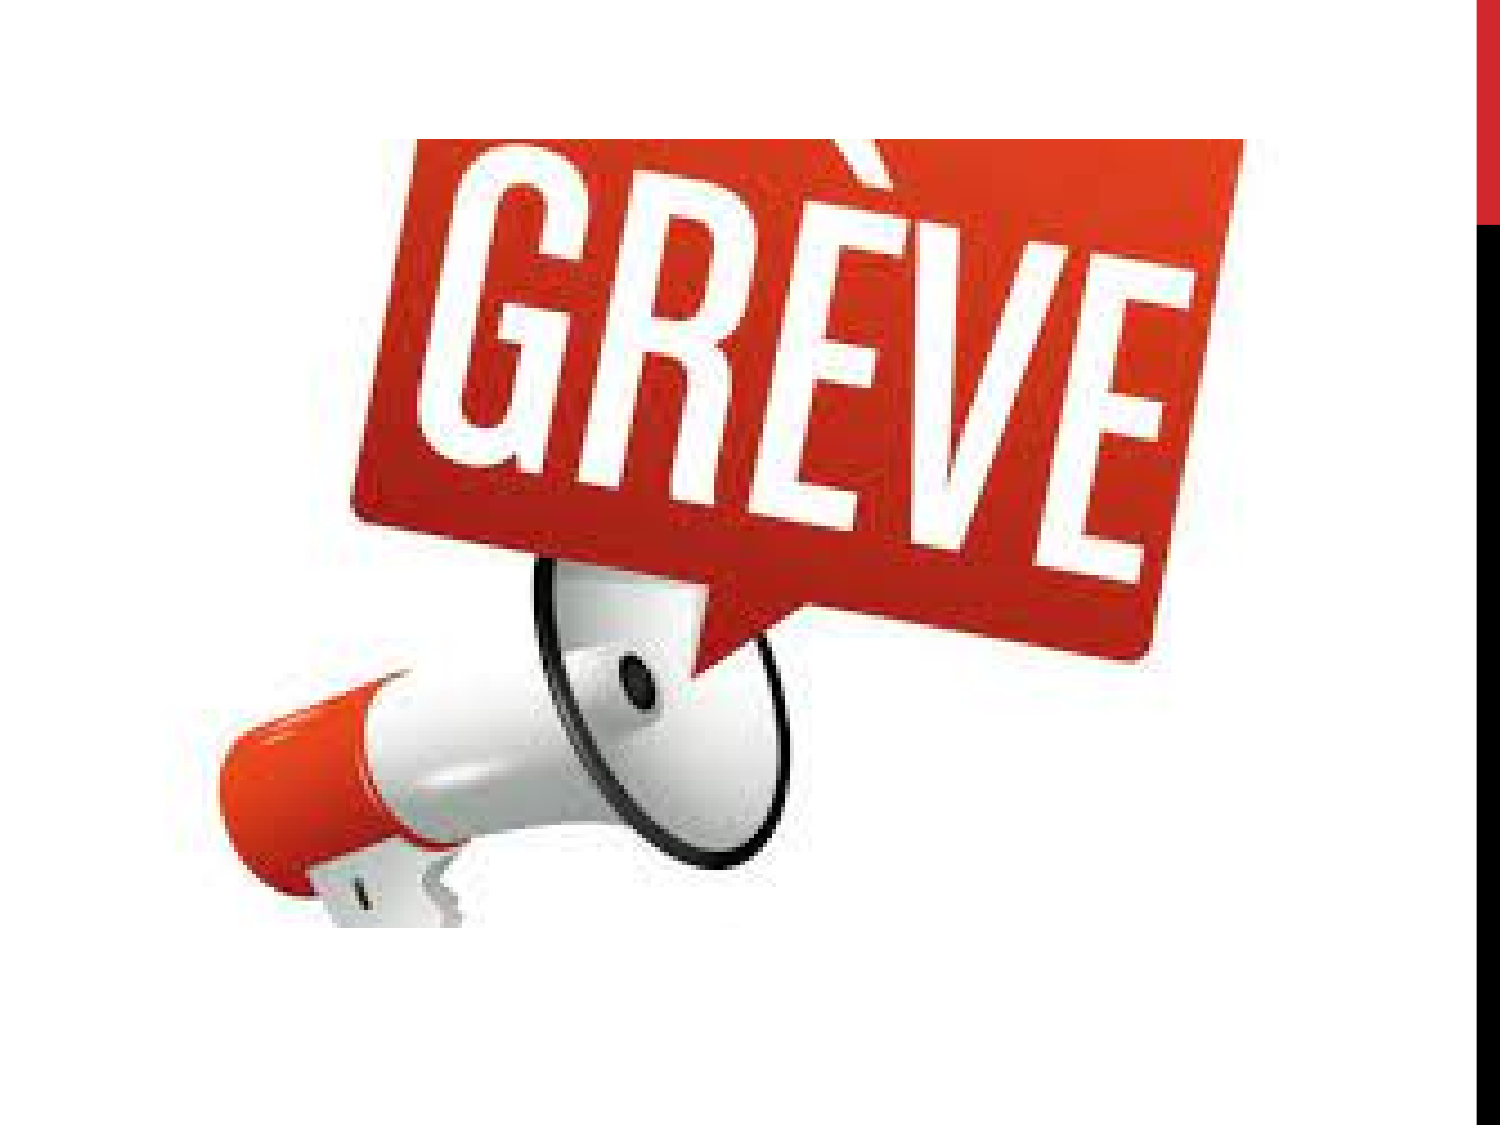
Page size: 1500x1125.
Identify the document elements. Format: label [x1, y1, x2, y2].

picture [95, 139, 1370, 929]
